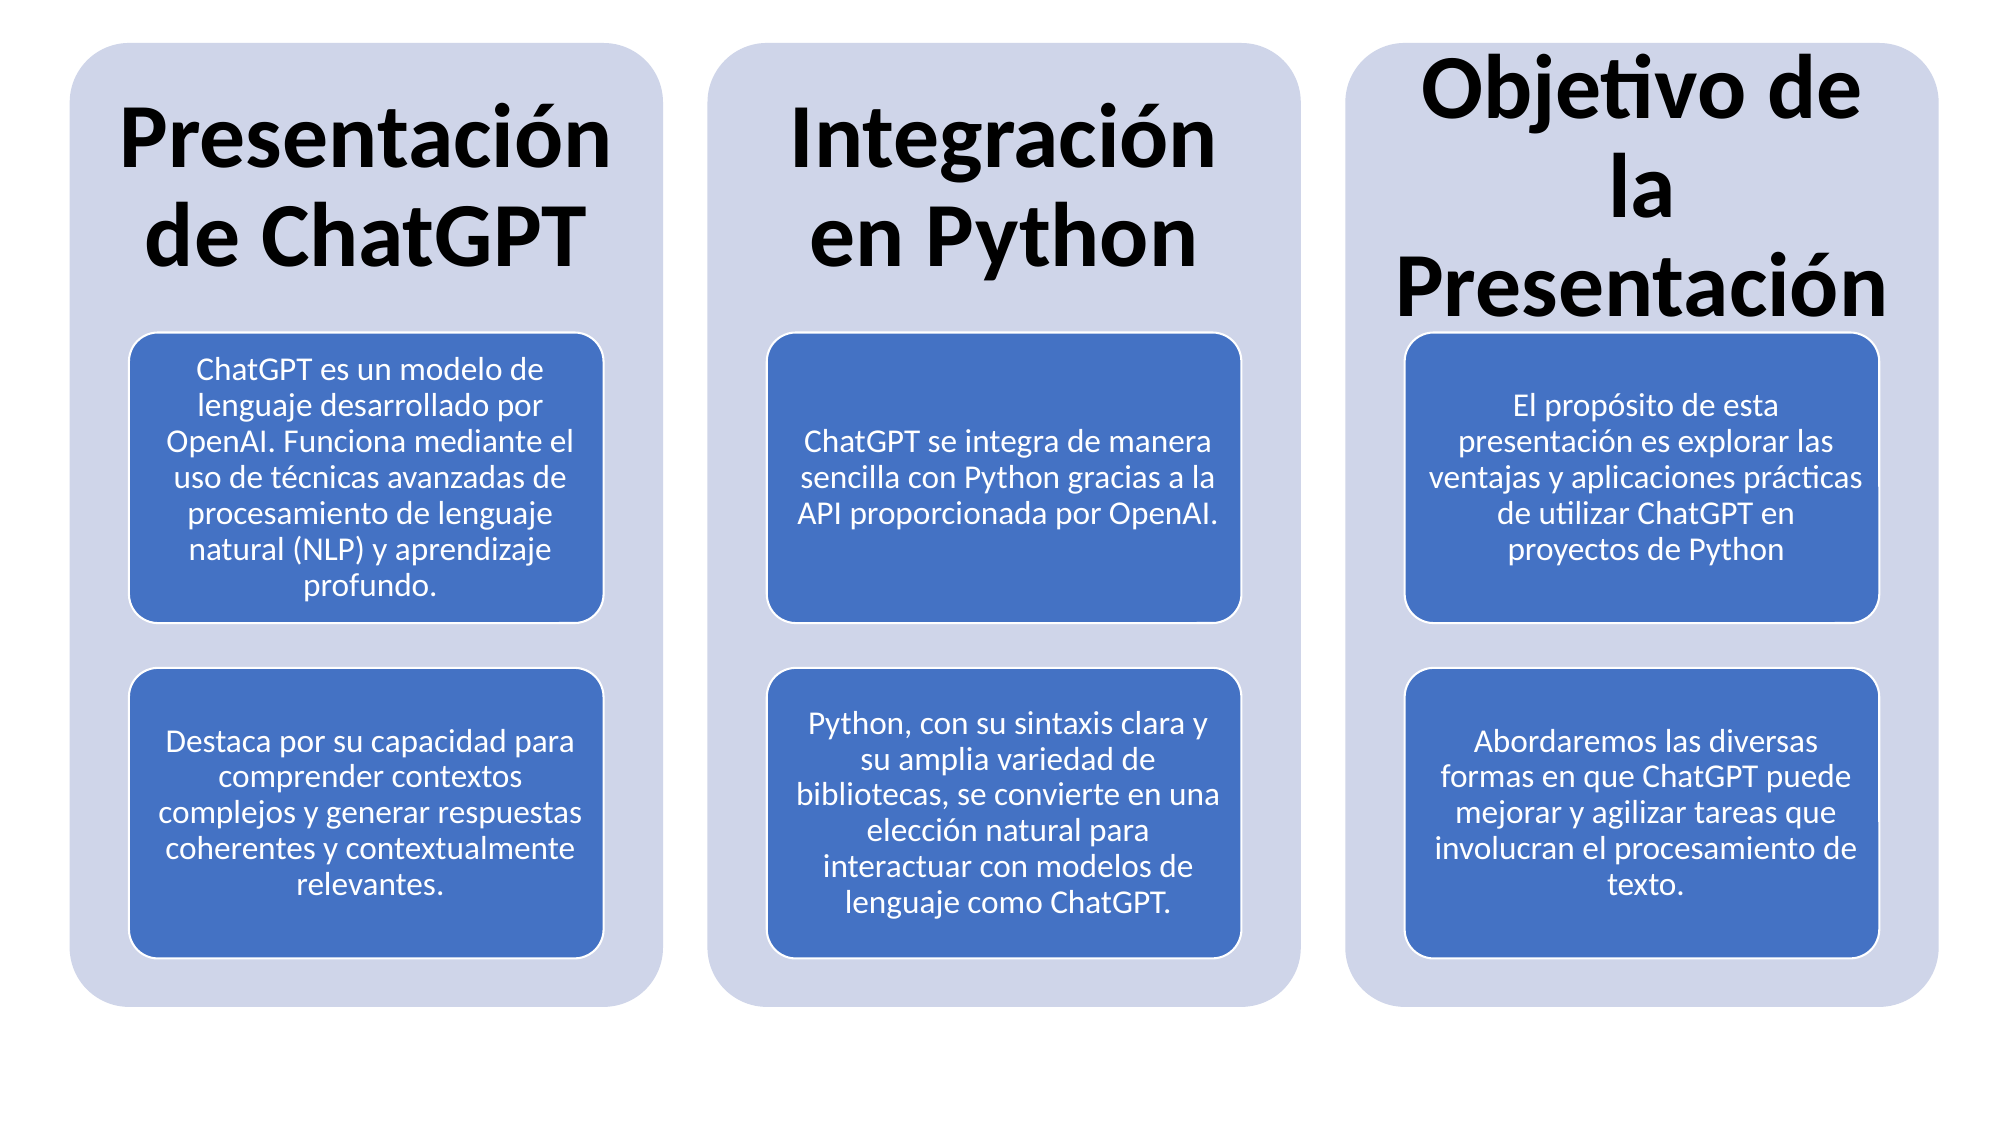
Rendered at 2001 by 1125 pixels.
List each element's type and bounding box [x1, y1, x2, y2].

text_box [69, 42, 1939, 1007]
